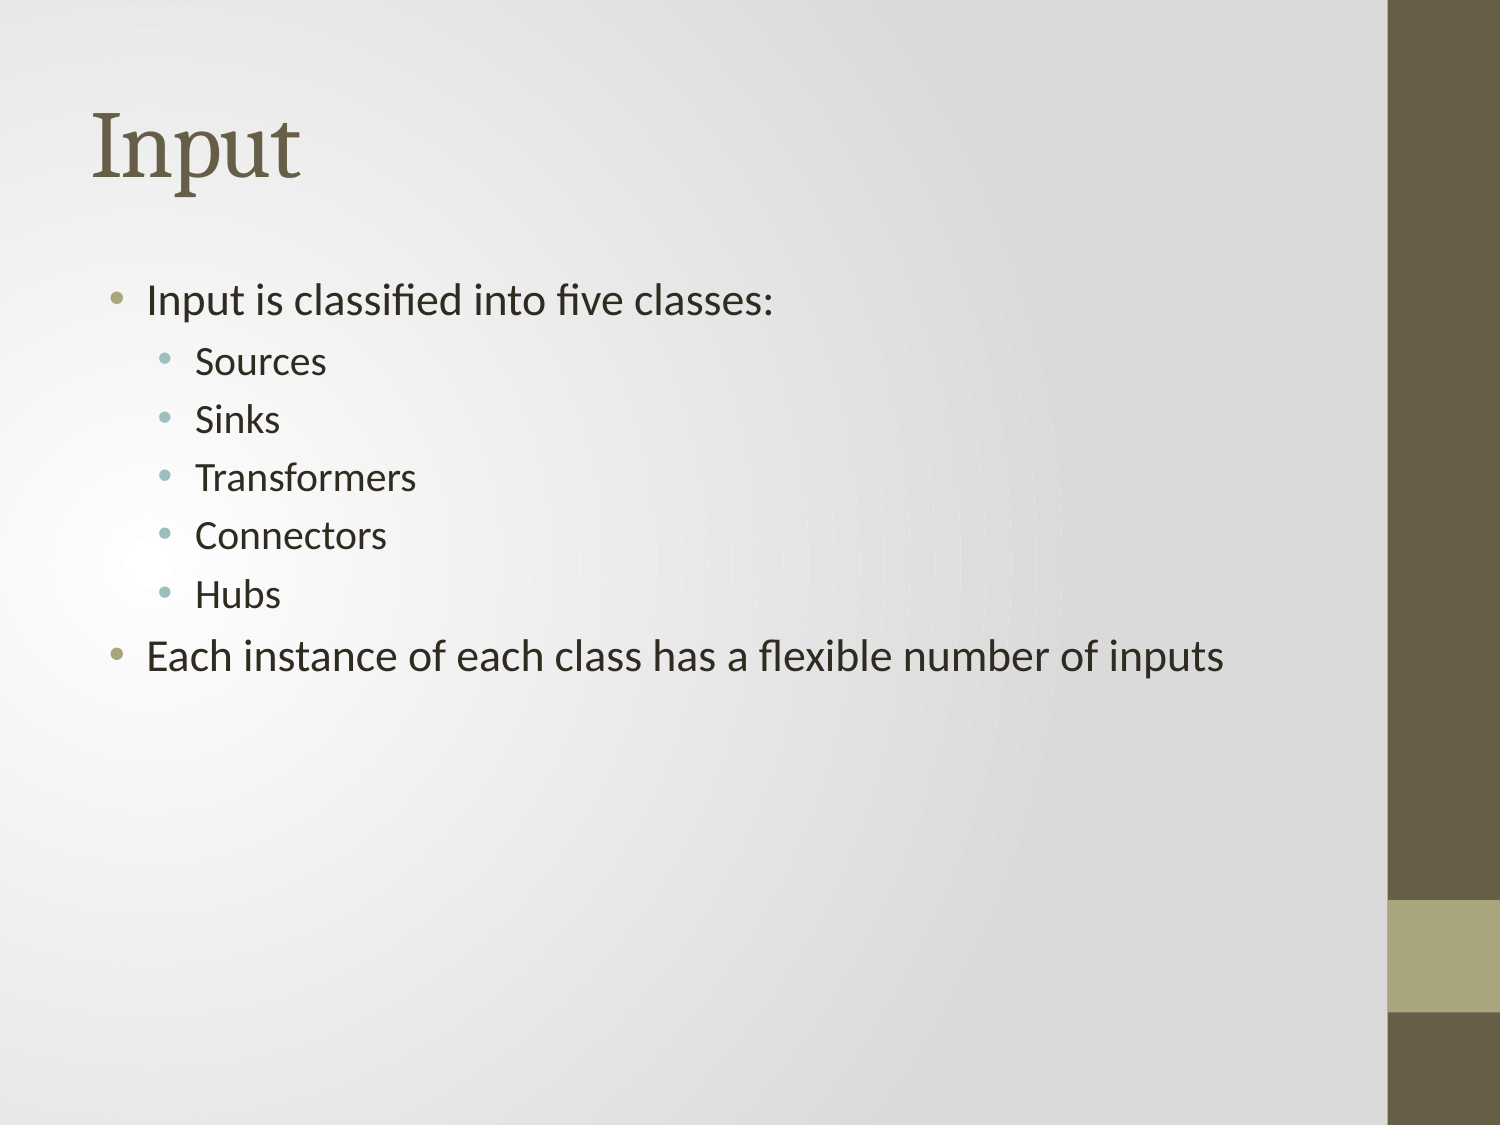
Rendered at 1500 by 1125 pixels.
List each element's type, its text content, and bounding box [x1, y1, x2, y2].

title Input [75, 45, 1325, 233]
list Input is classified into five classes: Sources Sinks Transformers Connectors Hubs Each instance of each class has a flexible number of inputs [75, 262, 1325, 1050]
